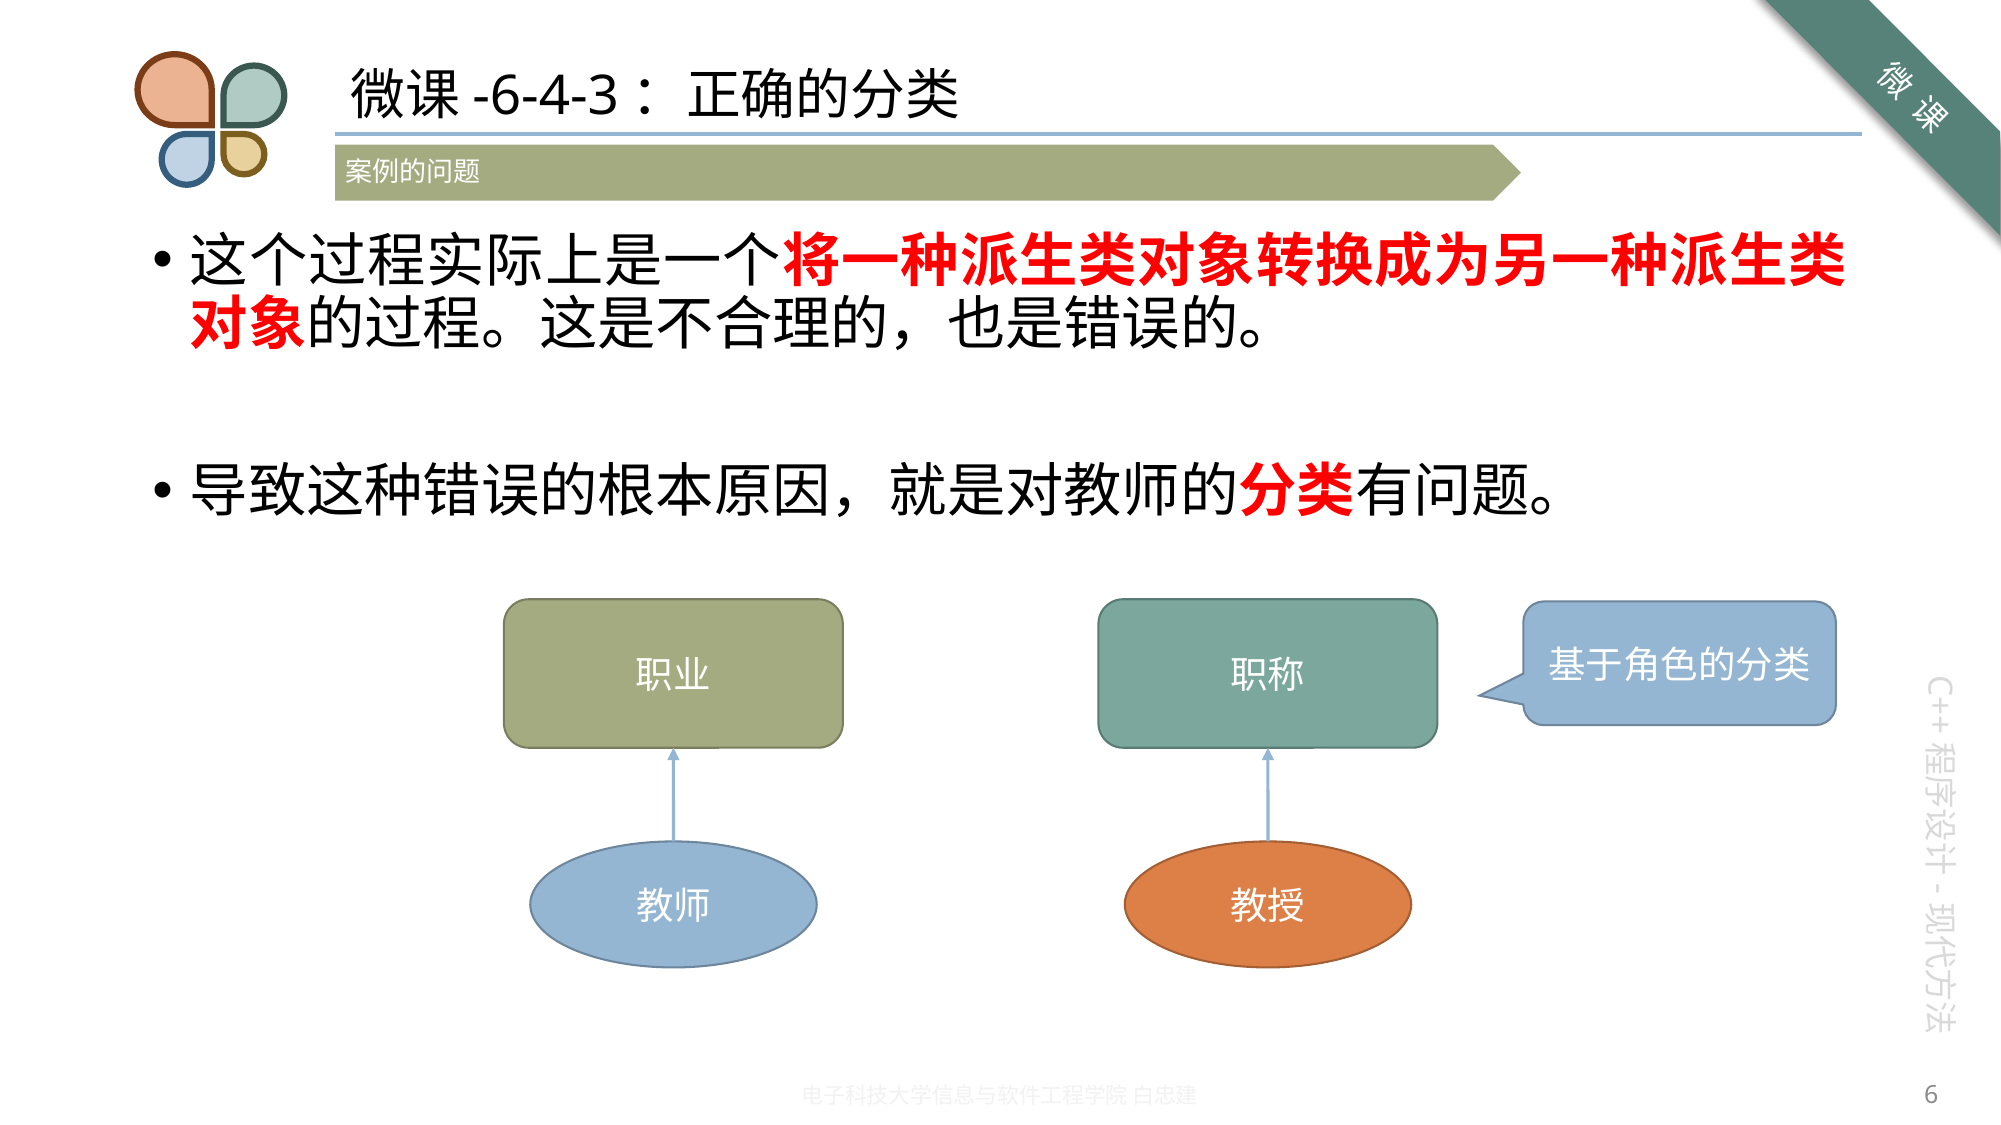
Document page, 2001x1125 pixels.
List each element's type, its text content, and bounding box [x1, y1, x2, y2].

title 微课-6-4-3：正确的分类 [335, 59, 1863, 134]
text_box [333, 143, 1524, 202]
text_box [503, 599, 843, 968]
list 这个过程实际上是一个将一种派生类对象转换成为另一种派生类对象的过程。这是不合理的，也是错误的。 导致这种错误的根本原因，就是对教师的分类有问题。 [137, 223, 1863, 1066]
text_box 基于角色的分类 [1476, 600, 1837, 727]
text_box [1098, 599, 1438, 968]
slide_number 6 [1862, 1065, 2000, 1125]
